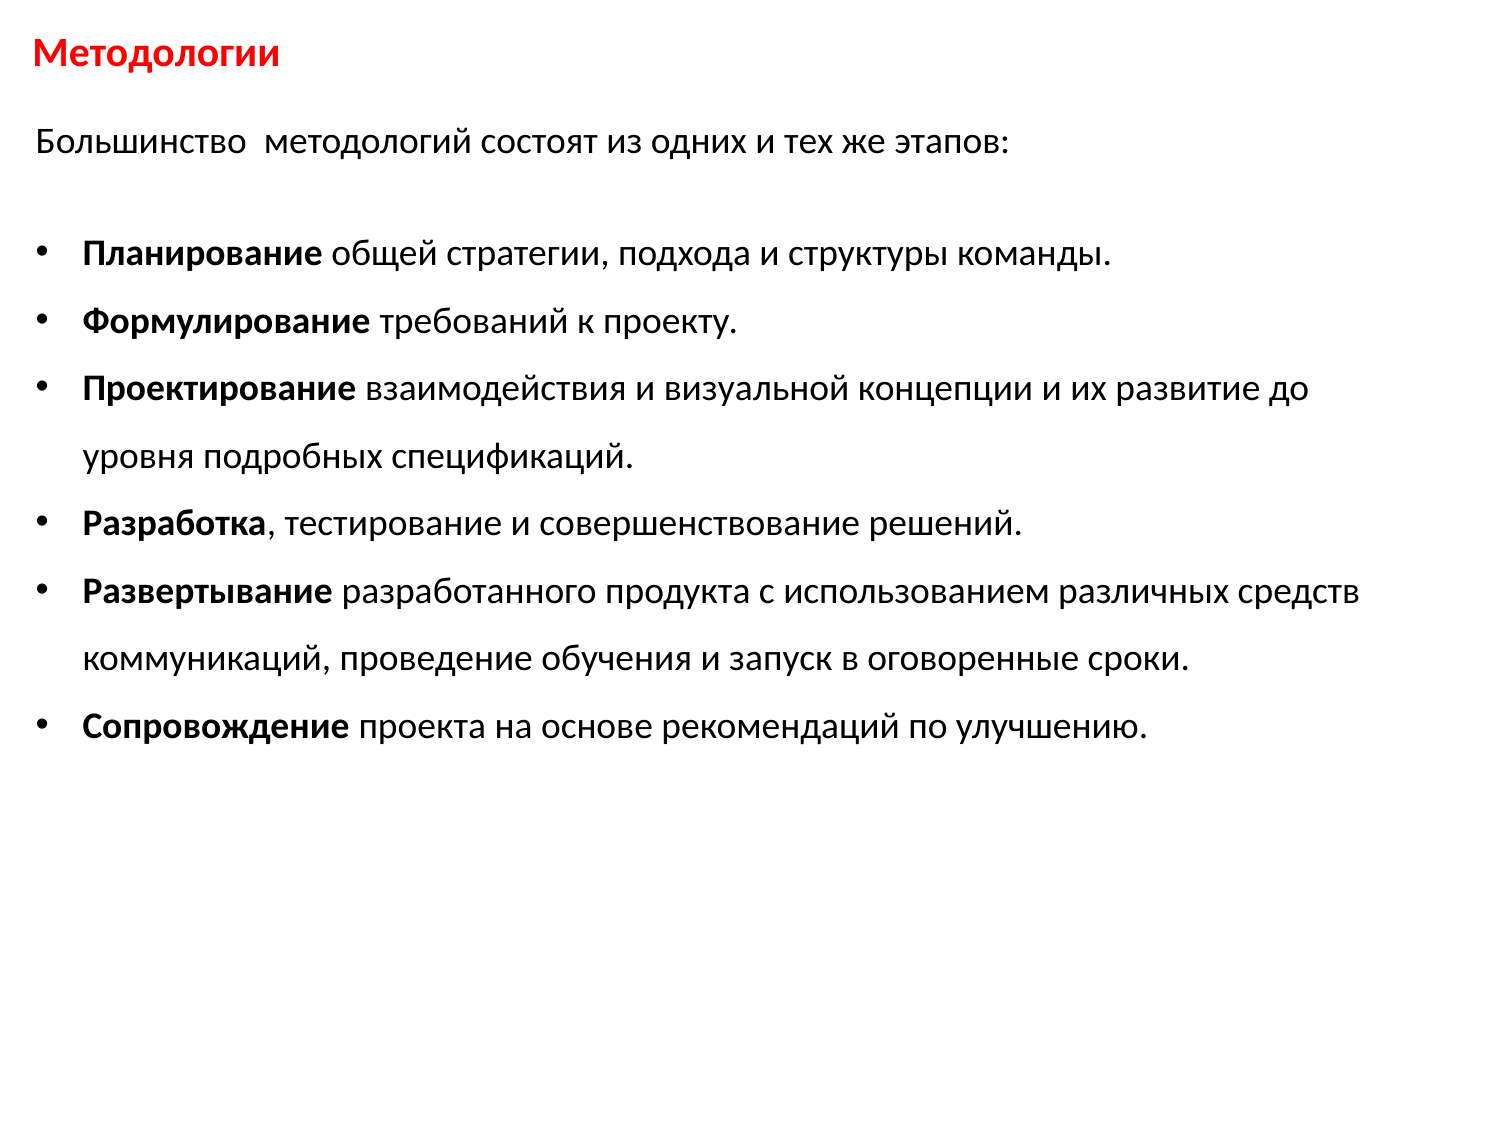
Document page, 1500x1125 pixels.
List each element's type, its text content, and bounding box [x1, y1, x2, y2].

text_box Методологии [17, 17, 296, 83]
text_box Большинство методологий состоят из одних и тех же этапов: Планирование общей стратегии, подхода и структуры команды. Формулирование требований к проекту. Проектирование взаимодействия и визуальной концепции и их развитие до уровня подробных спецификаций. Разработка, тестирование и совершенствование решений. Развертывание разработанного продукта с использованием различных средств коммуникаций, проведение обучения и запуск в оговоренные сроки. Сопровождение проекта на основе рекомендаций по улучшению. [20, 108, 1439, 754]
